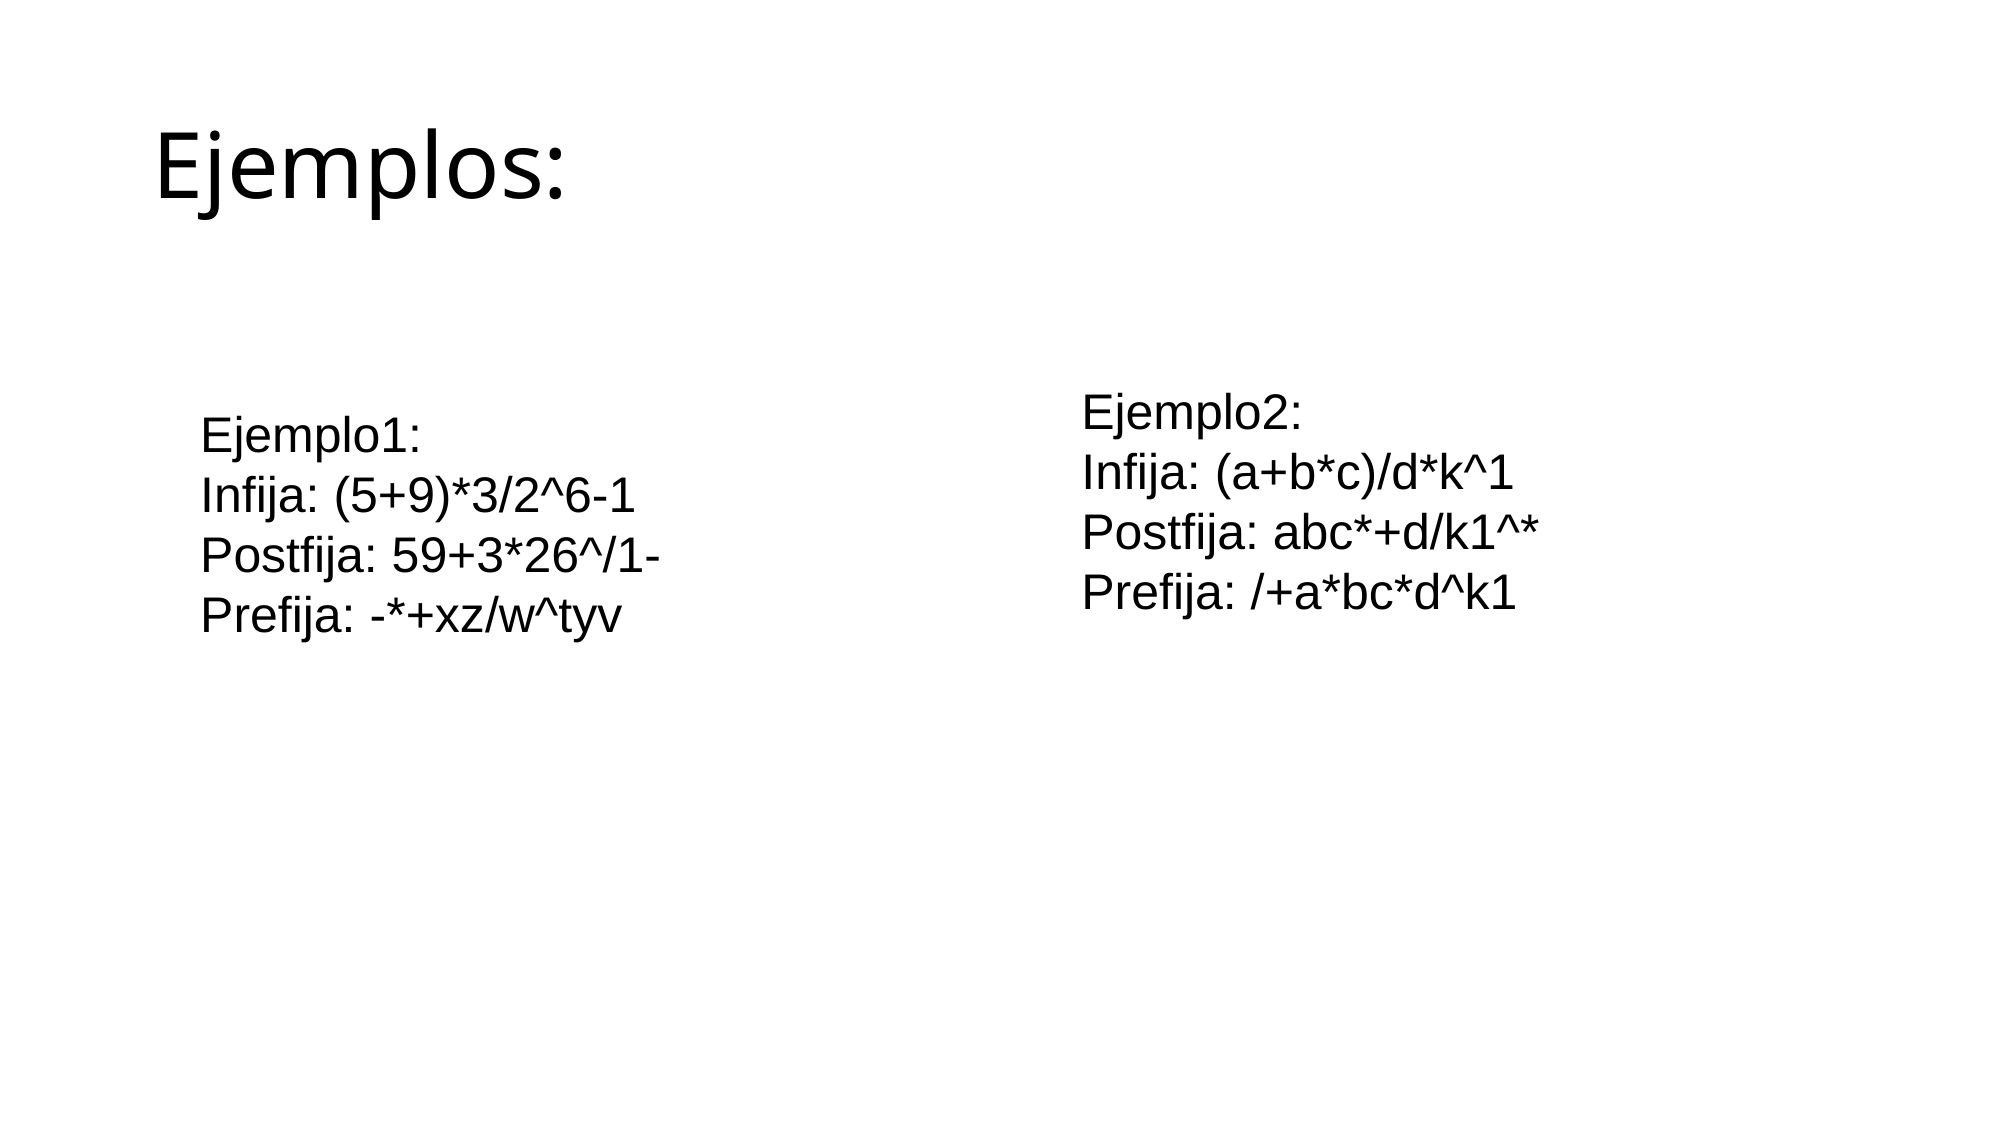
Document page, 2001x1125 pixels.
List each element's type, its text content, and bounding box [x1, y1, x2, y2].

title Ejemplos: [137, 59, 1863, 278]
text_box Ejemplo2: Infija: (a+b*c)/d*k^1 Postfija: abc*+d/k1^* Prefija: /+a*bc*d^k1 [1059, 368, 1563, 631]
text_box Ejemplo1: Infija: (5+9)*3/2^6-1 Postfija: 59+3*26^/1- Prefija: -*+xz/w^tyv [178, 390, 684, 654]
